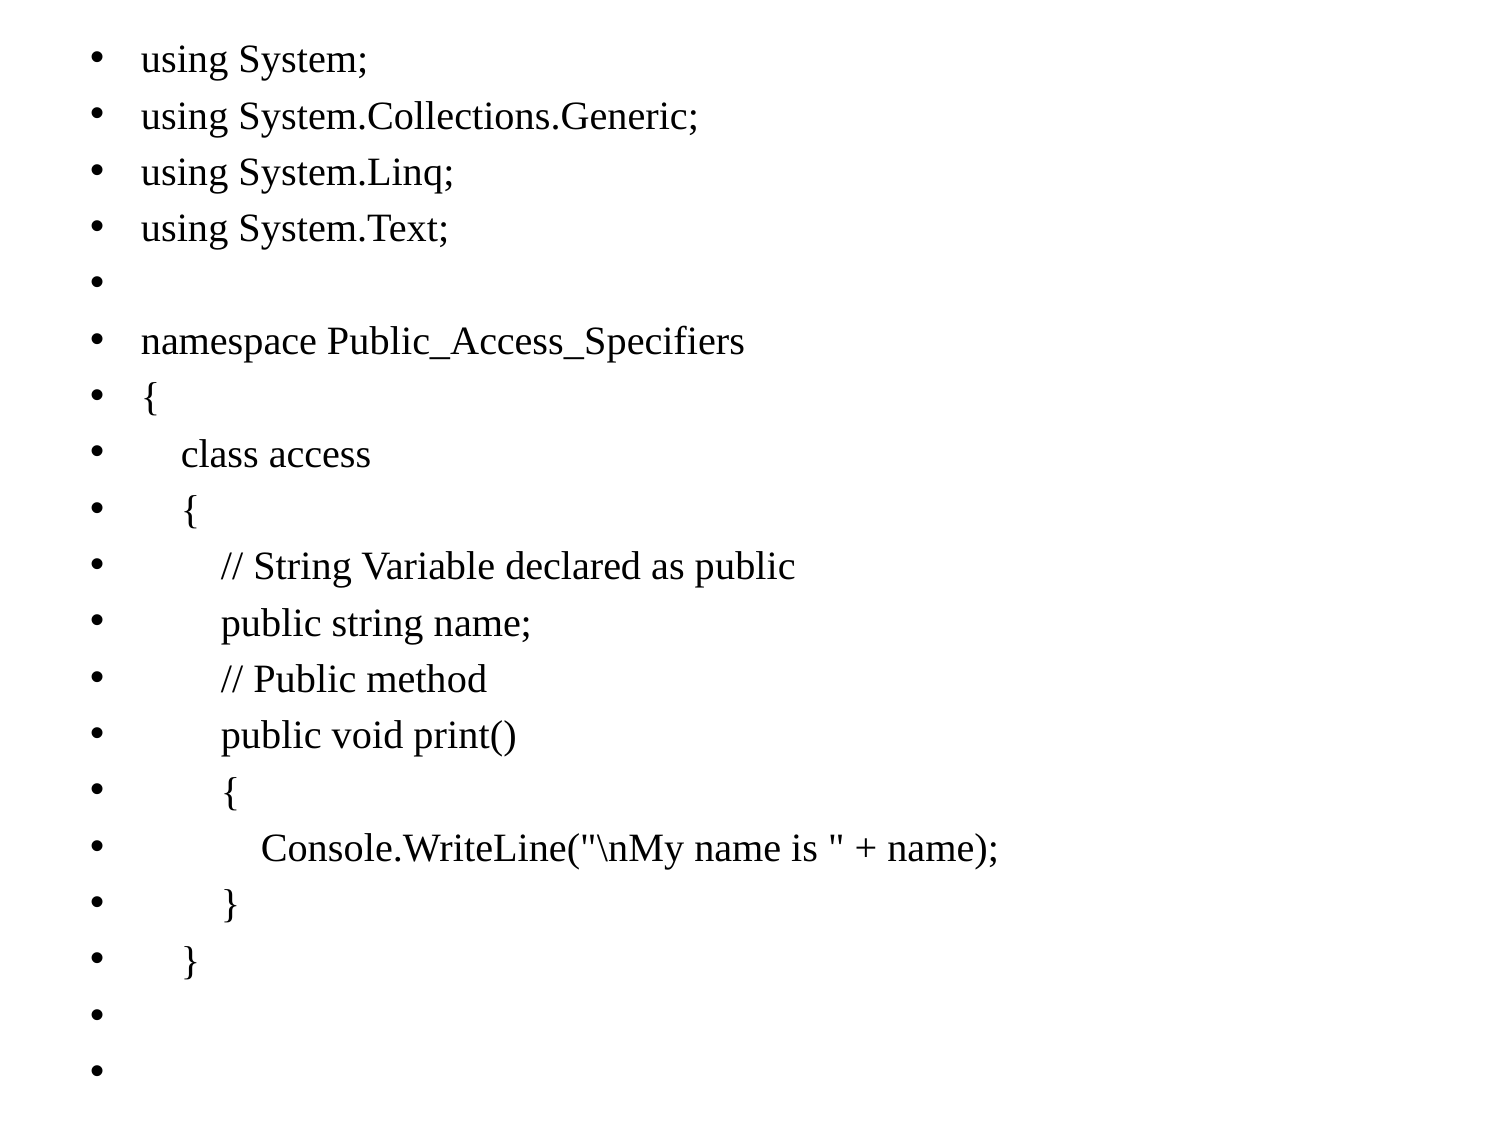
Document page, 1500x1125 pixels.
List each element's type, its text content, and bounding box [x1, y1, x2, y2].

list using System; using System.Collections.Generic; using System.Linq; using System.Text; namespace Public_Access_Specifiers { class access { // String Variable declared as public public string name; // Public method public void print() { Console.WriteLine("\nMy name is " + name); } } [75, 24, 1425, 1125]
